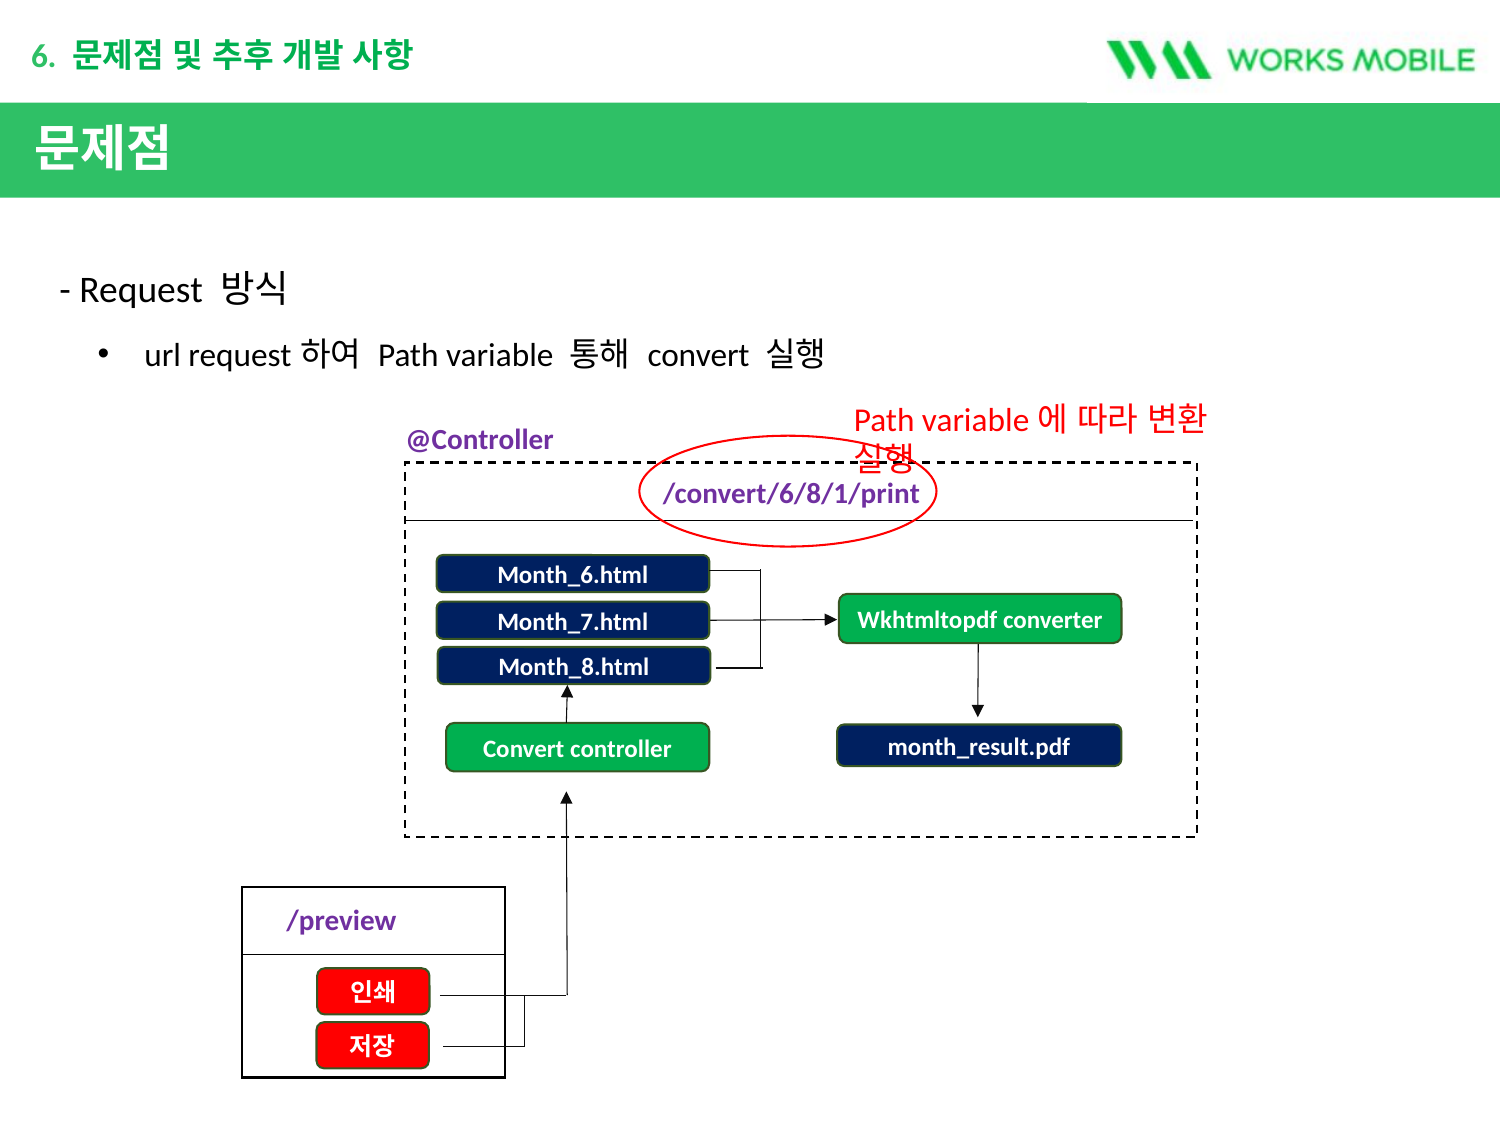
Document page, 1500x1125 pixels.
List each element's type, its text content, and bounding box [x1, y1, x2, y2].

text_box 6. 문제점 및 추후 개발 사항 [16, 26, 1087, 82]
text_box 문제점 [19, 109, 1103, 185]
text_box [660, 521, 916, 548]
text_box [638, 463, 938, 520]
text_box Wkhtmltopdf converter [837, 592, 1123, 645]
text_box [404, 486, 1198, 838]
text_box [241, 886, 506, 954]
text_box 인쇄 [316, 967, 431, 1016]
text_box Month_8.html [436, 645, 712, 686]
text_box @Controller [390, 412, 1071, 463]
text_box month_result.pdf [836, 723, 1123, 768]
text_box url request하여 Path variable 통해 convert 실행 [82, 325, 1103, 381]
picture [1087, 12, 1500, 103]
text_box [404, 463, 657, 520]
text_box /preview [271, 893, 413, 944]
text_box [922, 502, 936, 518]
text_box Month_6.html [435, 553, 711, 594]
text_box 저장 [315, 1021, 430, 1070]
text_box - Request 방식 [44, 257, 374, 317]
text_box Convert controller [445, 721, 711, 773]
text_box [241, 955, 506, 1079]
text_box [0, 102, 1500, 199]
text_box Path variable에 따라 변환 실행 [839, 391, 1282, 486]
text_box Month_7.html [435, 600, 711, 640]
